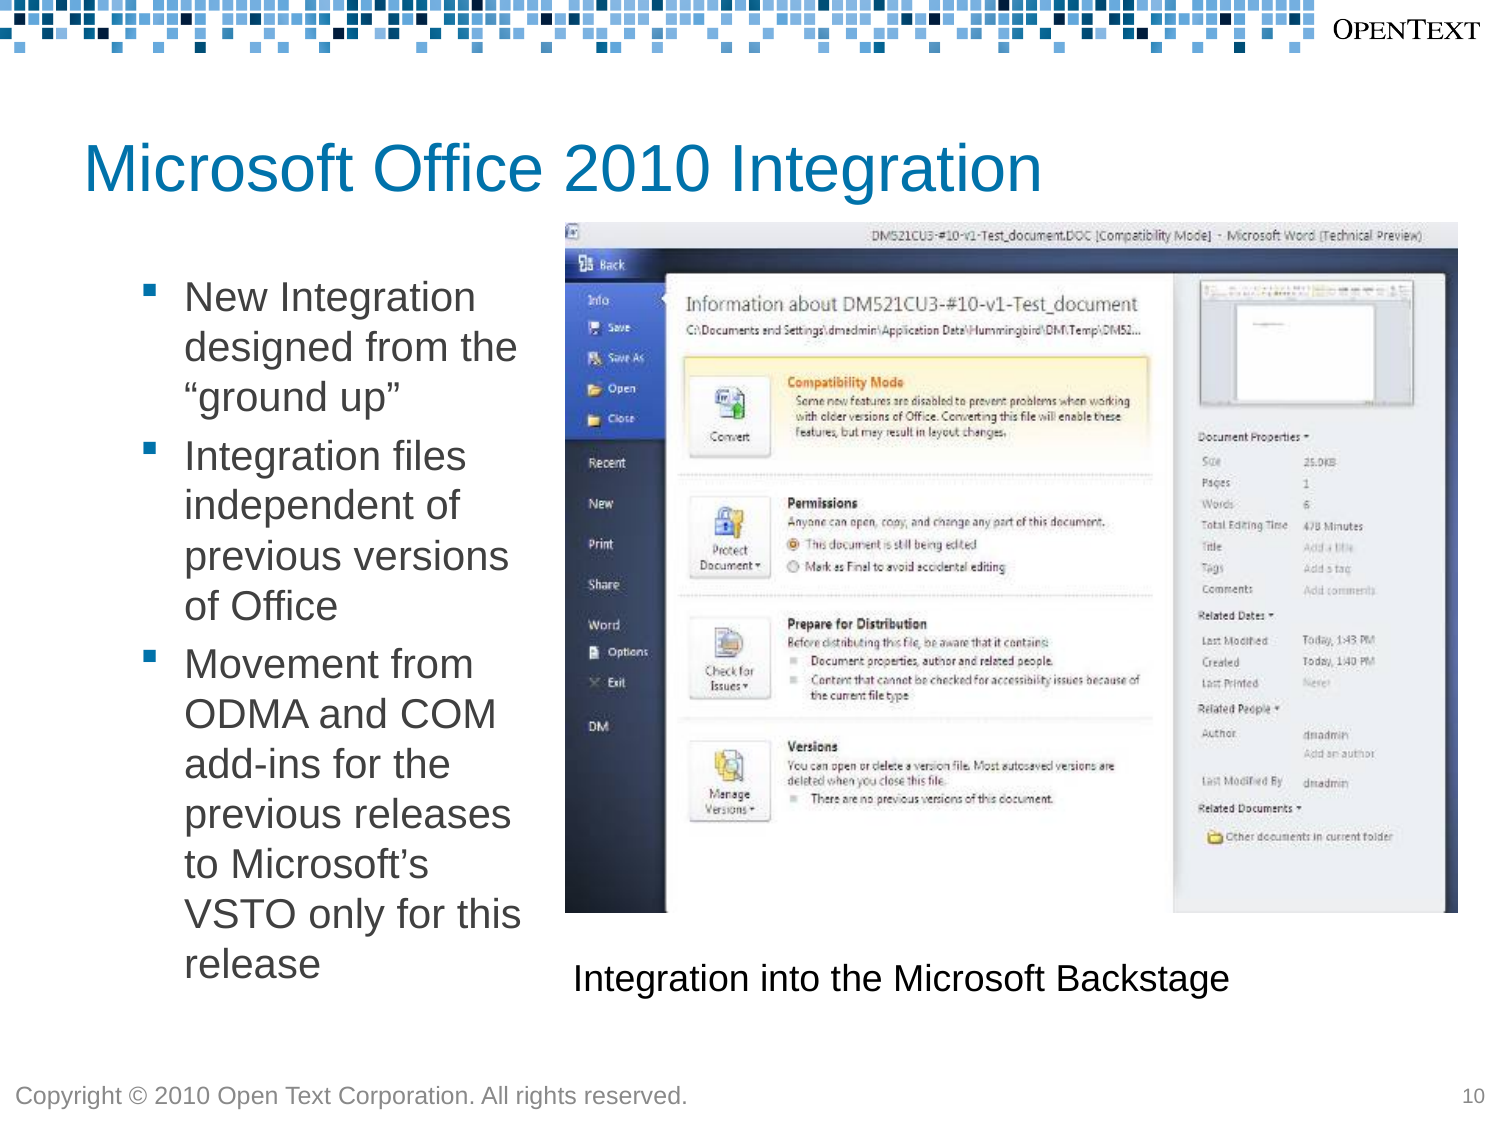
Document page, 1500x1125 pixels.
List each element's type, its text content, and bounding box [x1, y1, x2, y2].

list New Integration designed from the “ground up” Integration files independent of previous versions of Office Movement from ODMA and COM add-ins for the previous releases to Microsoft’s VSTO only for this release [74, 262, 538, 1006]
picture [0, 0, 1480, 53]
footer Copyright © 2010 Open Text Corporation. All rights reserved. [0, 1065, 967, 1125]
title Microsoft Office 2010 Integration [68, 117, 1430, 223]
text_box Integration into the Microsoft Backstage [303, 947, 1500, 1052]
picture [565, 222, 1458, 913]
slide_number 10 [1096, 1065, 1500, 1125]
